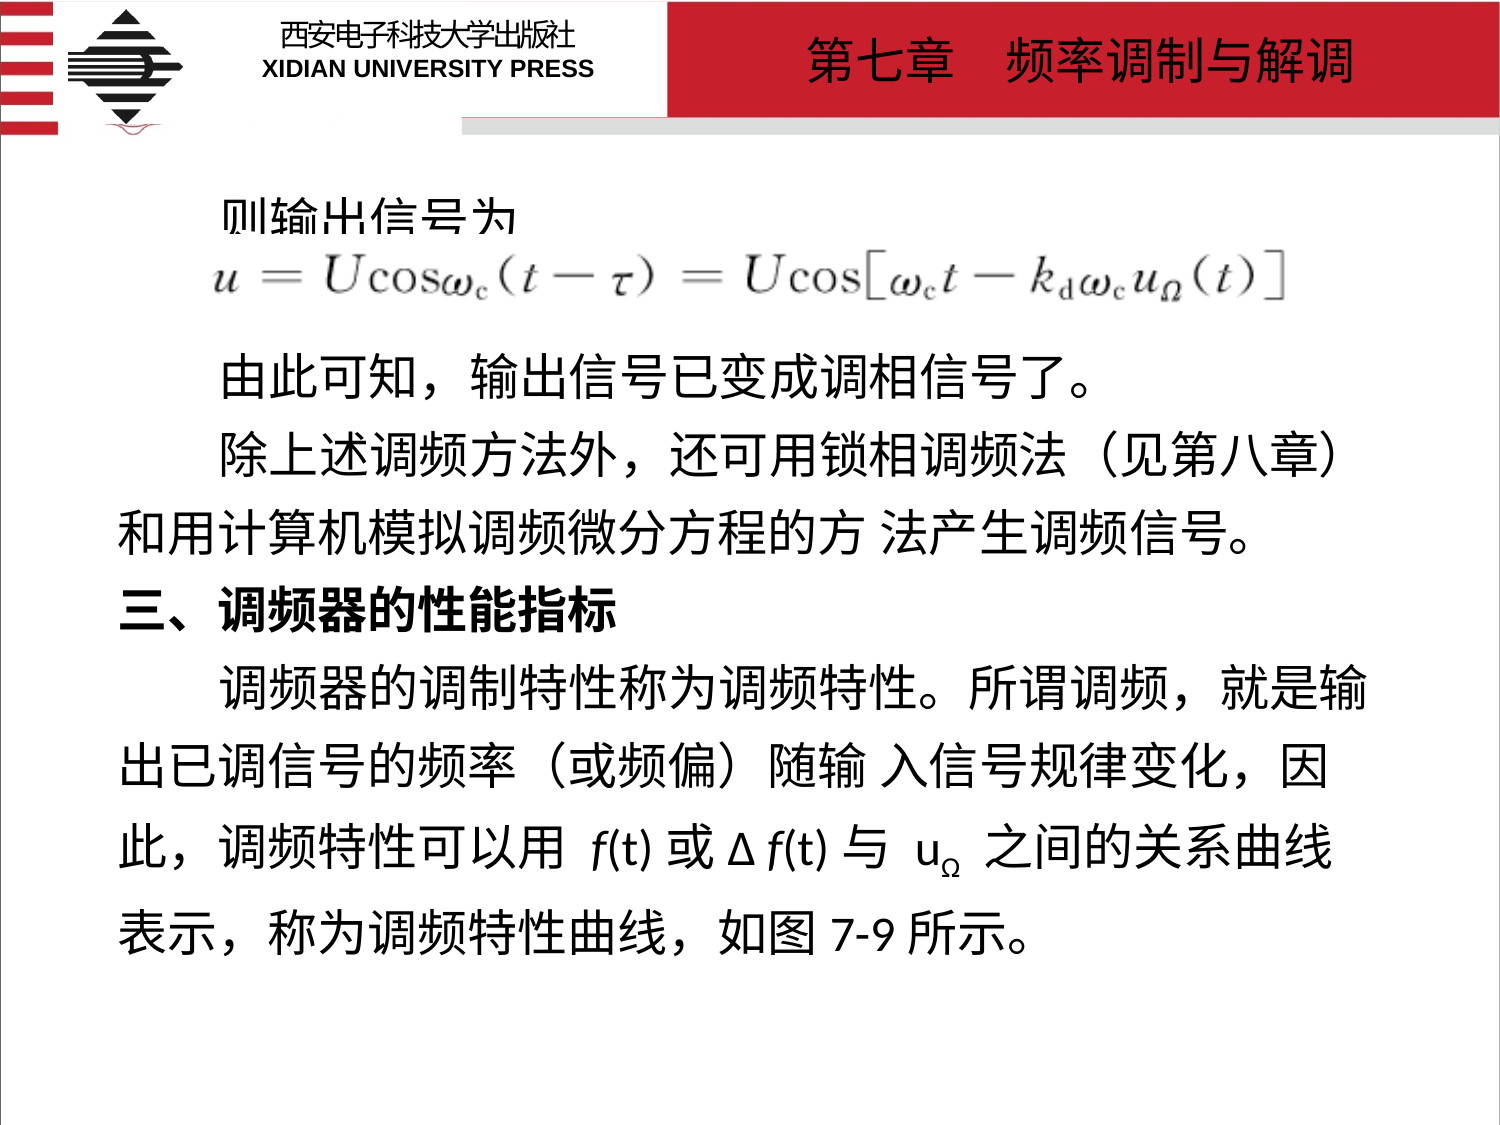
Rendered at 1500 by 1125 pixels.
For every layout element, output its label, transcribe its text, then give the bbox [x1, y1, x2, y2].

picture [0, 1, 1500, 1125]
title 则输出信号为 由此可知，输出信号已变成调相信号了。 除上述调频方法外，还可用锁相调频法（见第八章）和用计算机模拟调频微分方程的方 法产生调频信号。 三、调频器的性能指标 调频器的调制特性称为调频特性。所谓调频，就是输出已调信号的频率（或频偏）随输 入信号规律变化，因此，调频特性可以用 f(t)或Δ f(t)与 uΩ 之间的关系曲线表示，称为调频特性曲线，如图7-9所示。 [103, 163, 1397, 1019]
